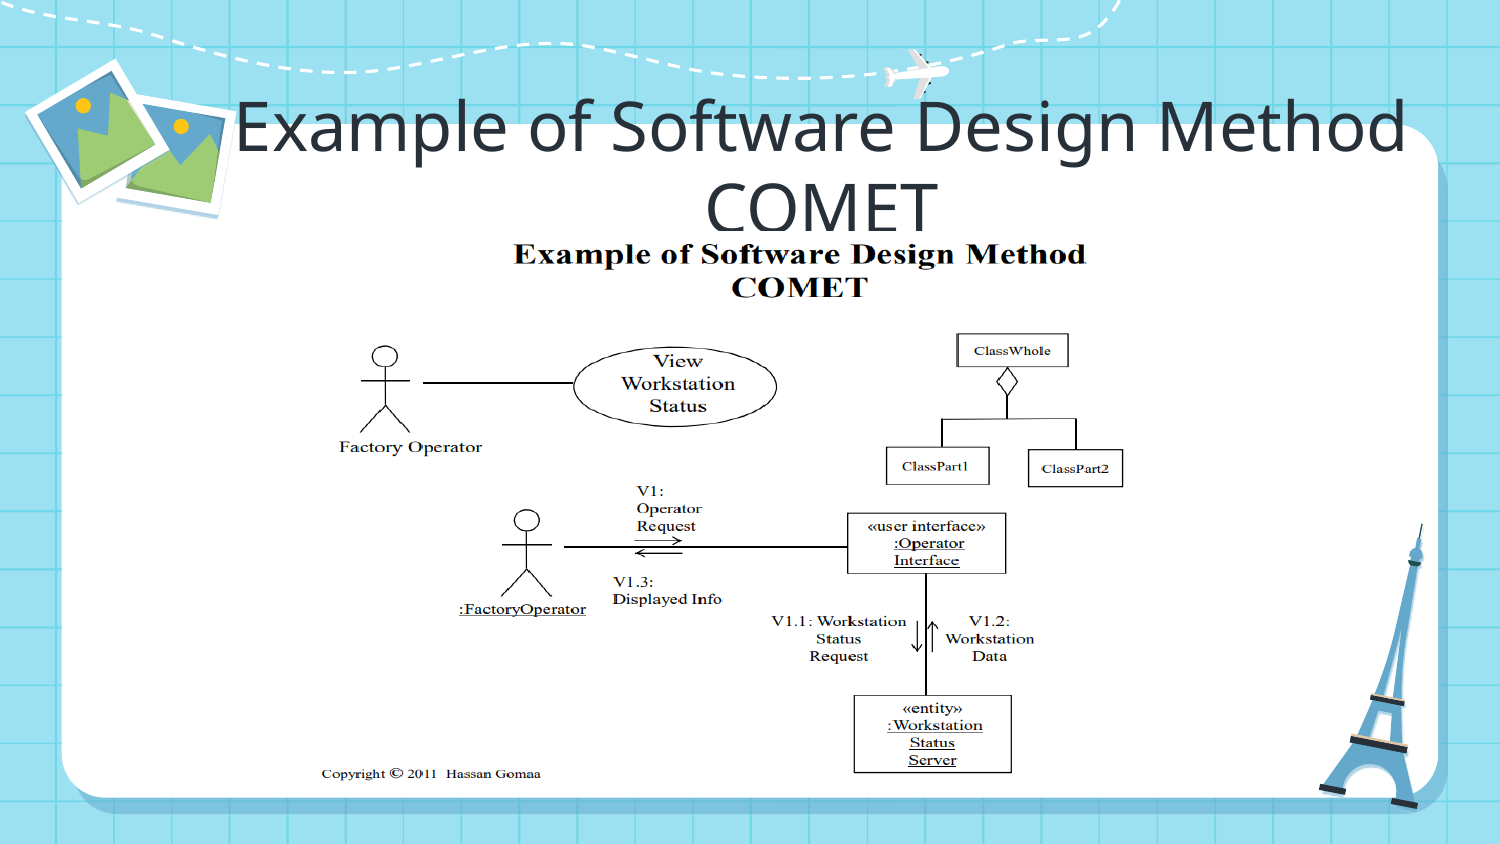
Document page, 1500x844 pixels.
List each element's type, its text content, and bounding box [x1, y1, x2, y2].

title Example of Software Design Method COMET Structured Design [111, 155, 1500, 250]
picture [316, 231, 1171, 789]
